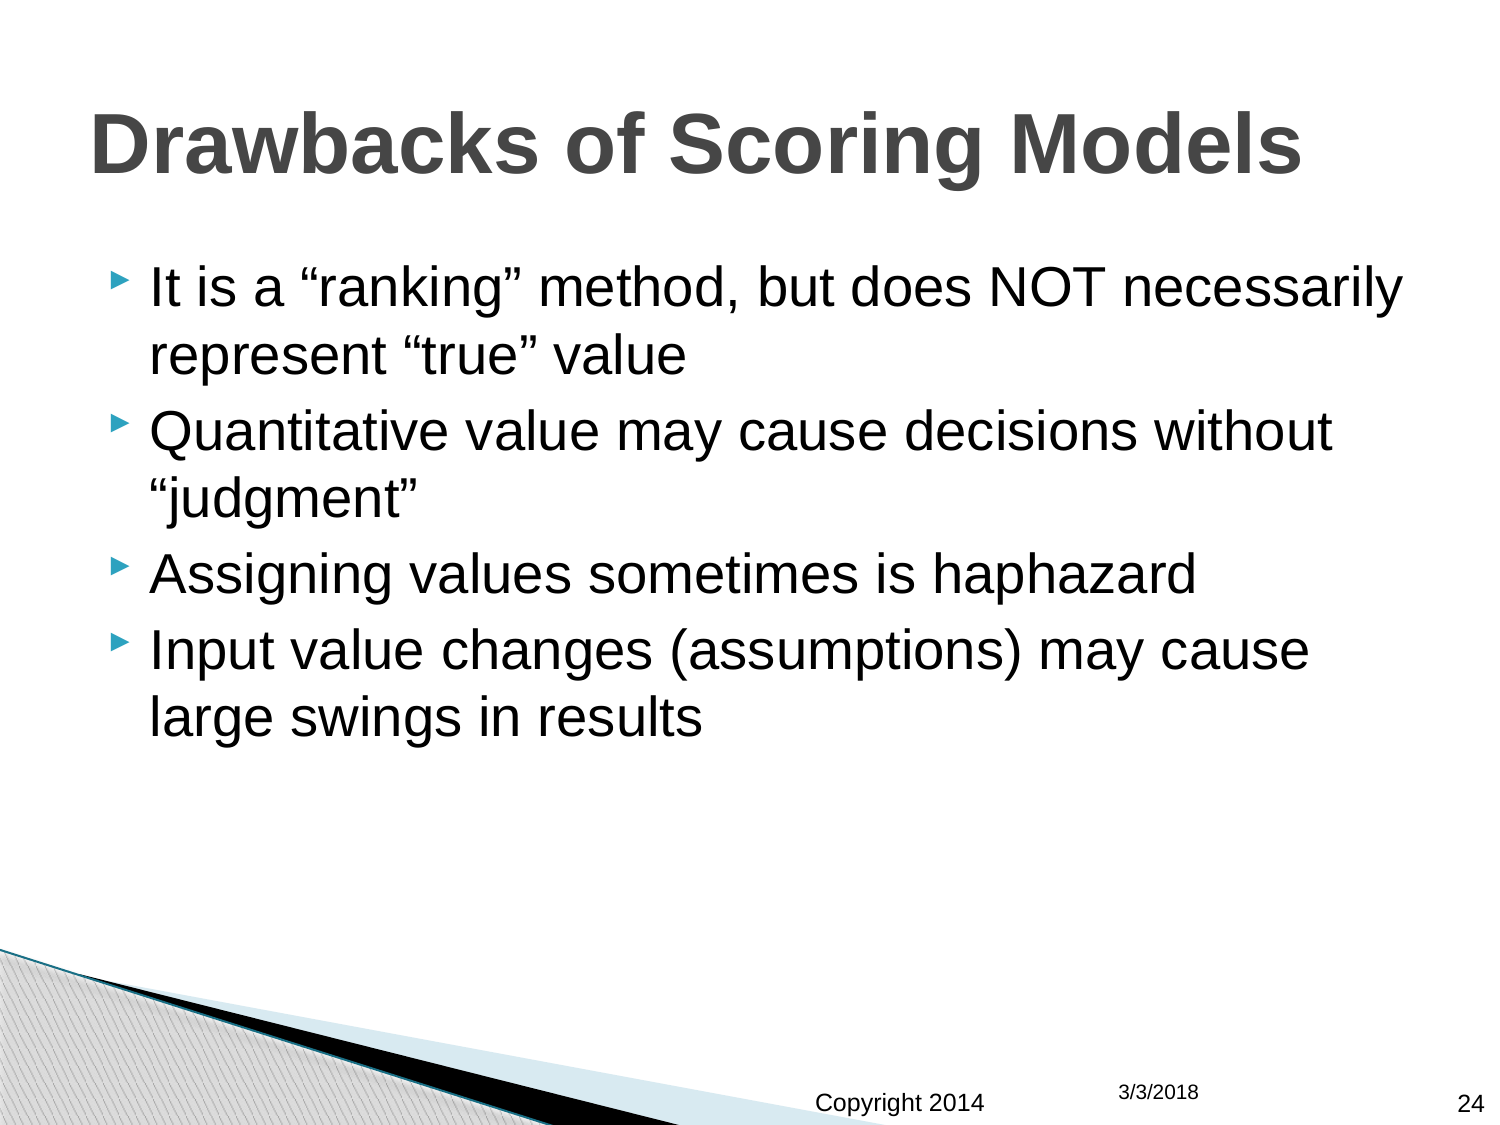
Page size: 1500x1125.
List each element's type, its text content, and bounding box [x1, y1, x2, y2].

title Drawbacks of Scoring Models [75, 45, 1425, 233]
list It is a “ranking” method, but does NOT necessarily represent “true” value Quantitative value may cause decisions without “judgment” Assigning values sometimes is haphazard Input value changes (assumptions) may cause large swings in results [75, 243, 1425, 986]
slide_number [1103, 1051, 1419, 1112]
slide_number 24 [1412, 1065, 1500, 1125]
